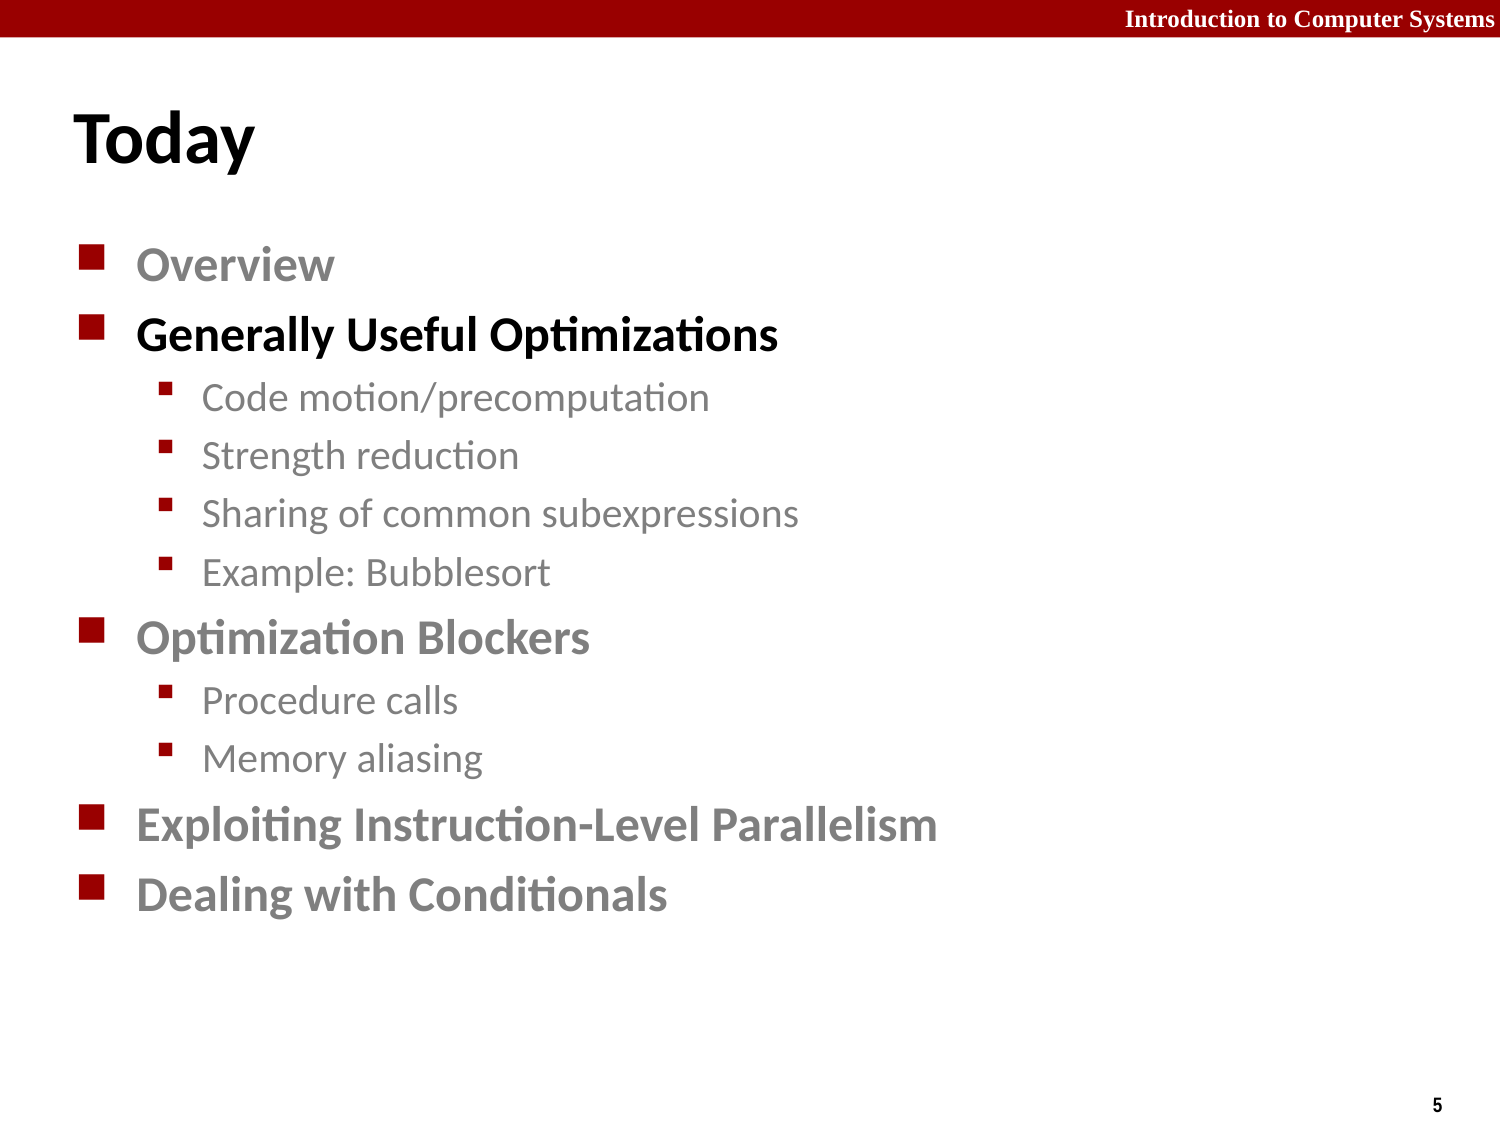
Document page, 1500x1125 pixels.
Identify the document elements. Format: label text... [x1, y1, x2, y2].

list Overview Generally Useful Optimizations Code motion/precomputation Strength reduction Sharing of common subexpressions Example: Bubblesort Optimization Blockers Procedure calls Memory aliasing Exploiting Instruction-Level Parallelism Dealing with Conditionals [64, 223, 1361, 1040]
title Today [58, 71, 1305, 197]
